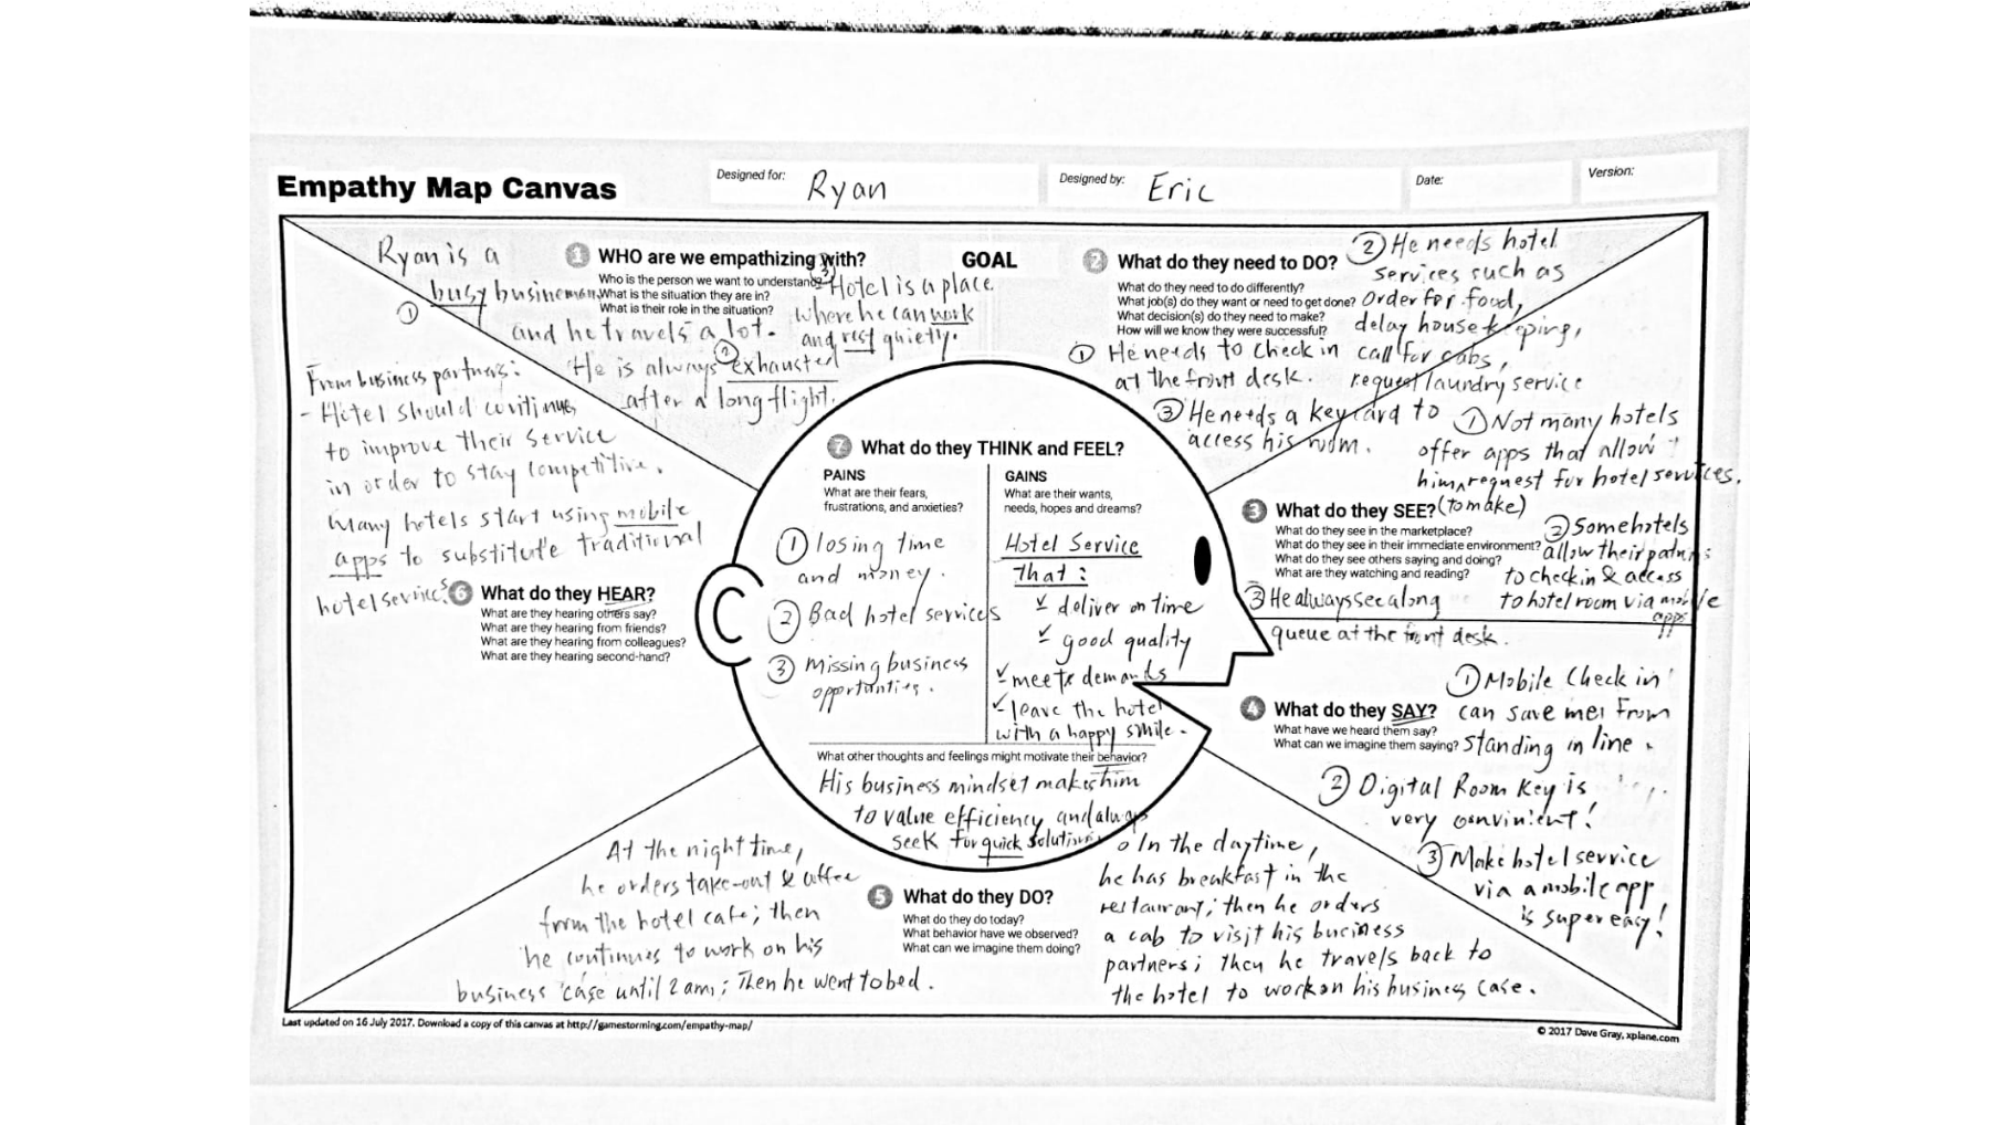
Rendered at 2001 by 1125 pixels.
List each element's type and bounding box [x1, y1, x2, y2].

picture [251, 0, 1748, 1125]
